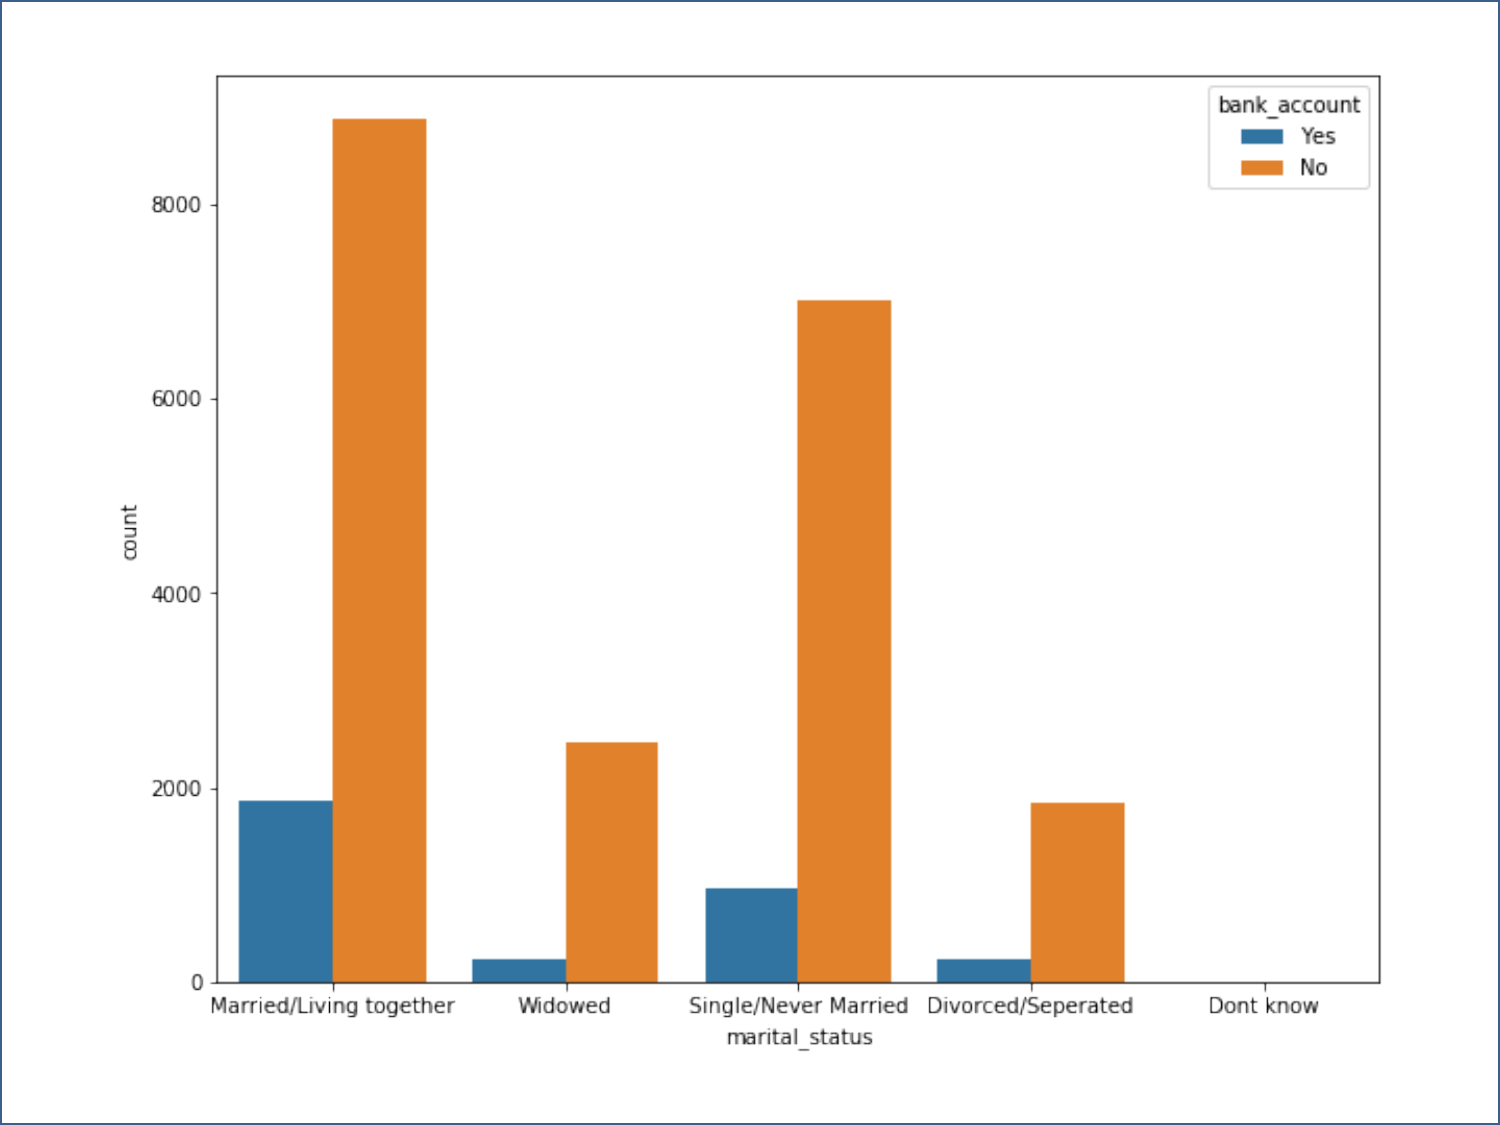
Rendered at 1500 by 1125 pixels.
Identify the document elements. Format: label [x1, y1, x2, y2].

picture [105, 61, 1395, 1064]
text_box [0, 0, 1500, 1125]
